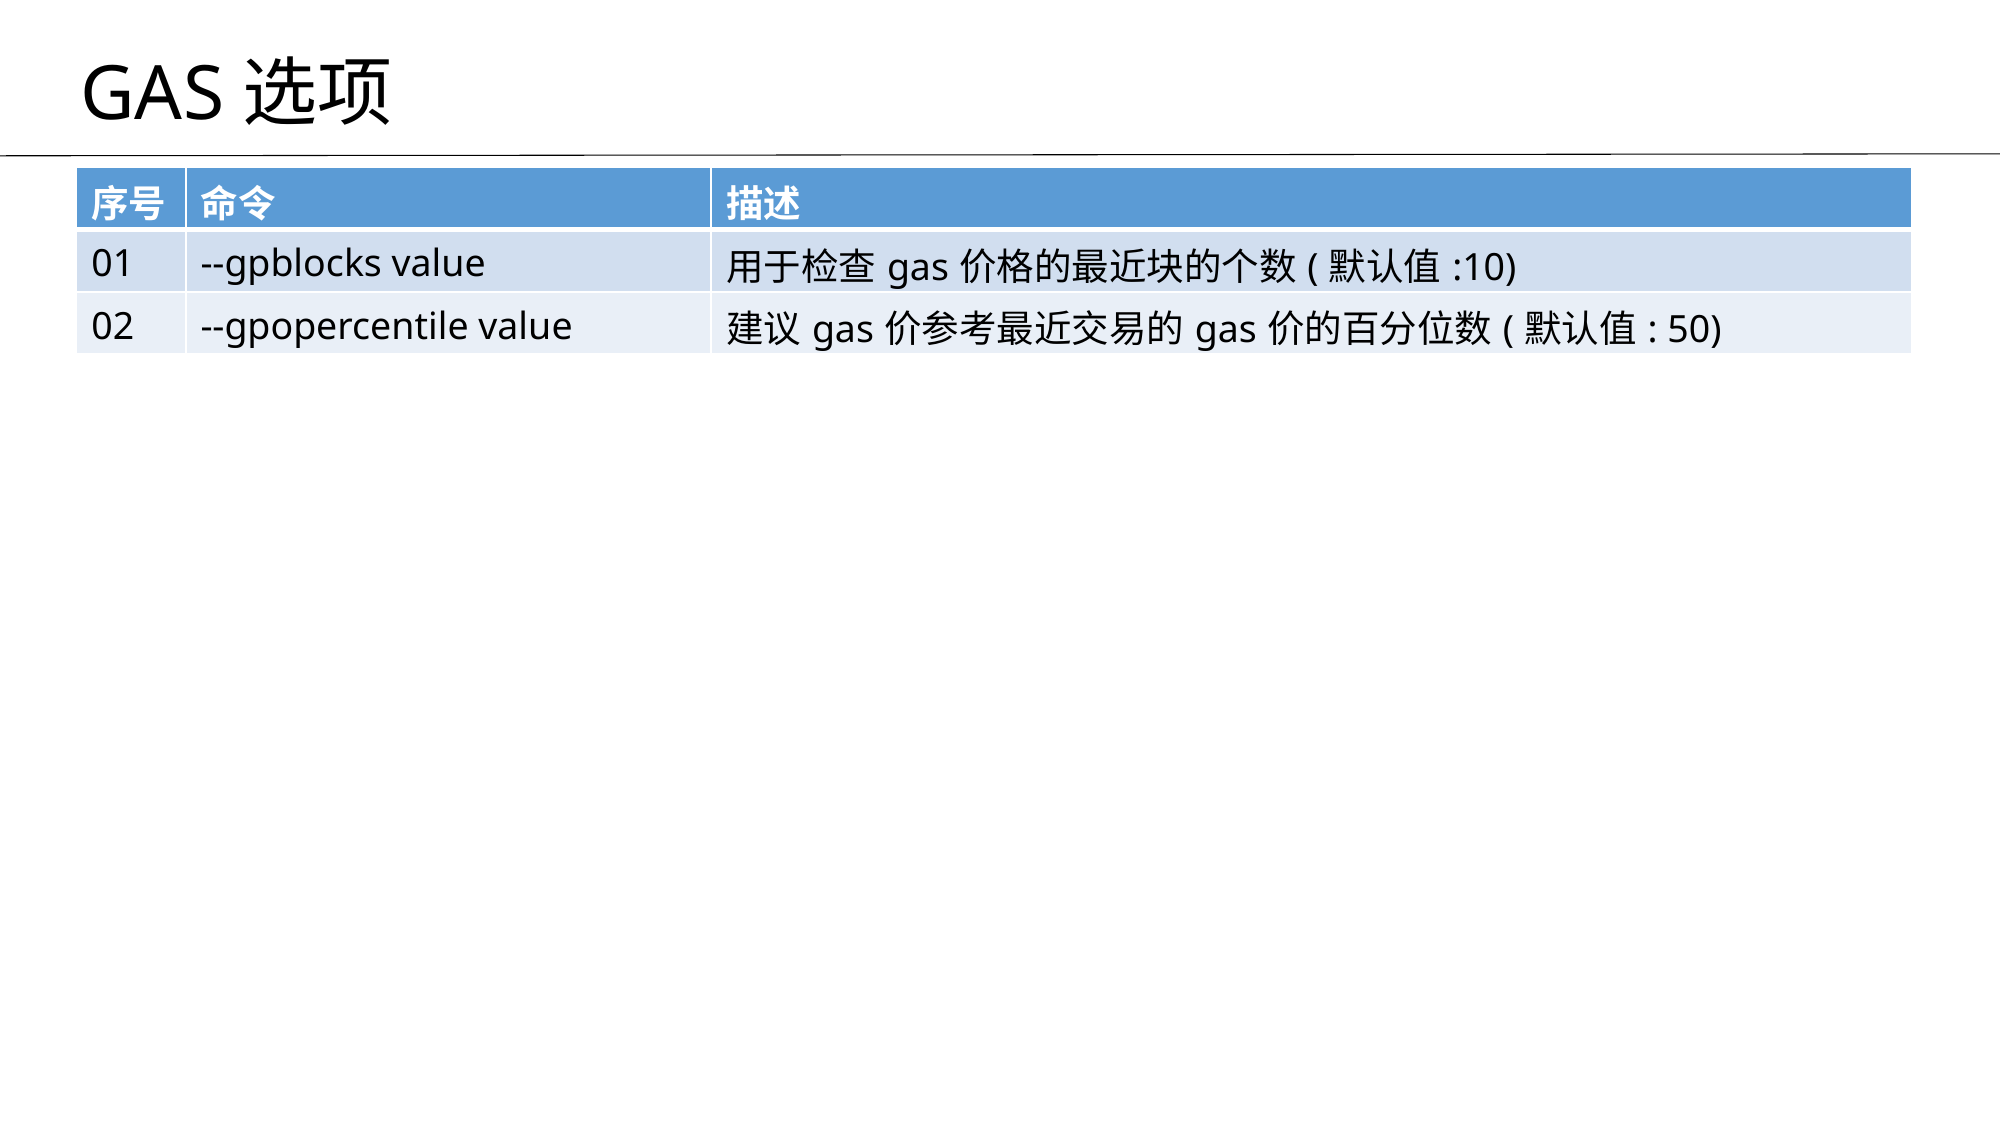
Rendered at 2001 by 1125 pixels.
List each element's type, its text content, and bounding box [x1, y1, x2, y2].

table_header 序号 [77, 168, 185, 227]
table_cell 01 [77, 232, 185, 291]
text_box GAS选项 [65, 37, 982, 143]
table_header 命令 [187, 168, 710, 227]
table_cell 用于检查gas价格的最近块的个数(默认值:10) [712, 232, 1911, 291]
table_header 描述 [712, 168, 1911, 227]
table_cell 建议gas价参考最近交易的gas价的百分位数(默认值: 50) [712, 293, 1911, 353]
table_cell --gpblocks value [187, 232, 710, 291]
table_cell 02 [77, 293, 185, 353]
table_cell --gpopercentile value [187, 293, 710, 353]
